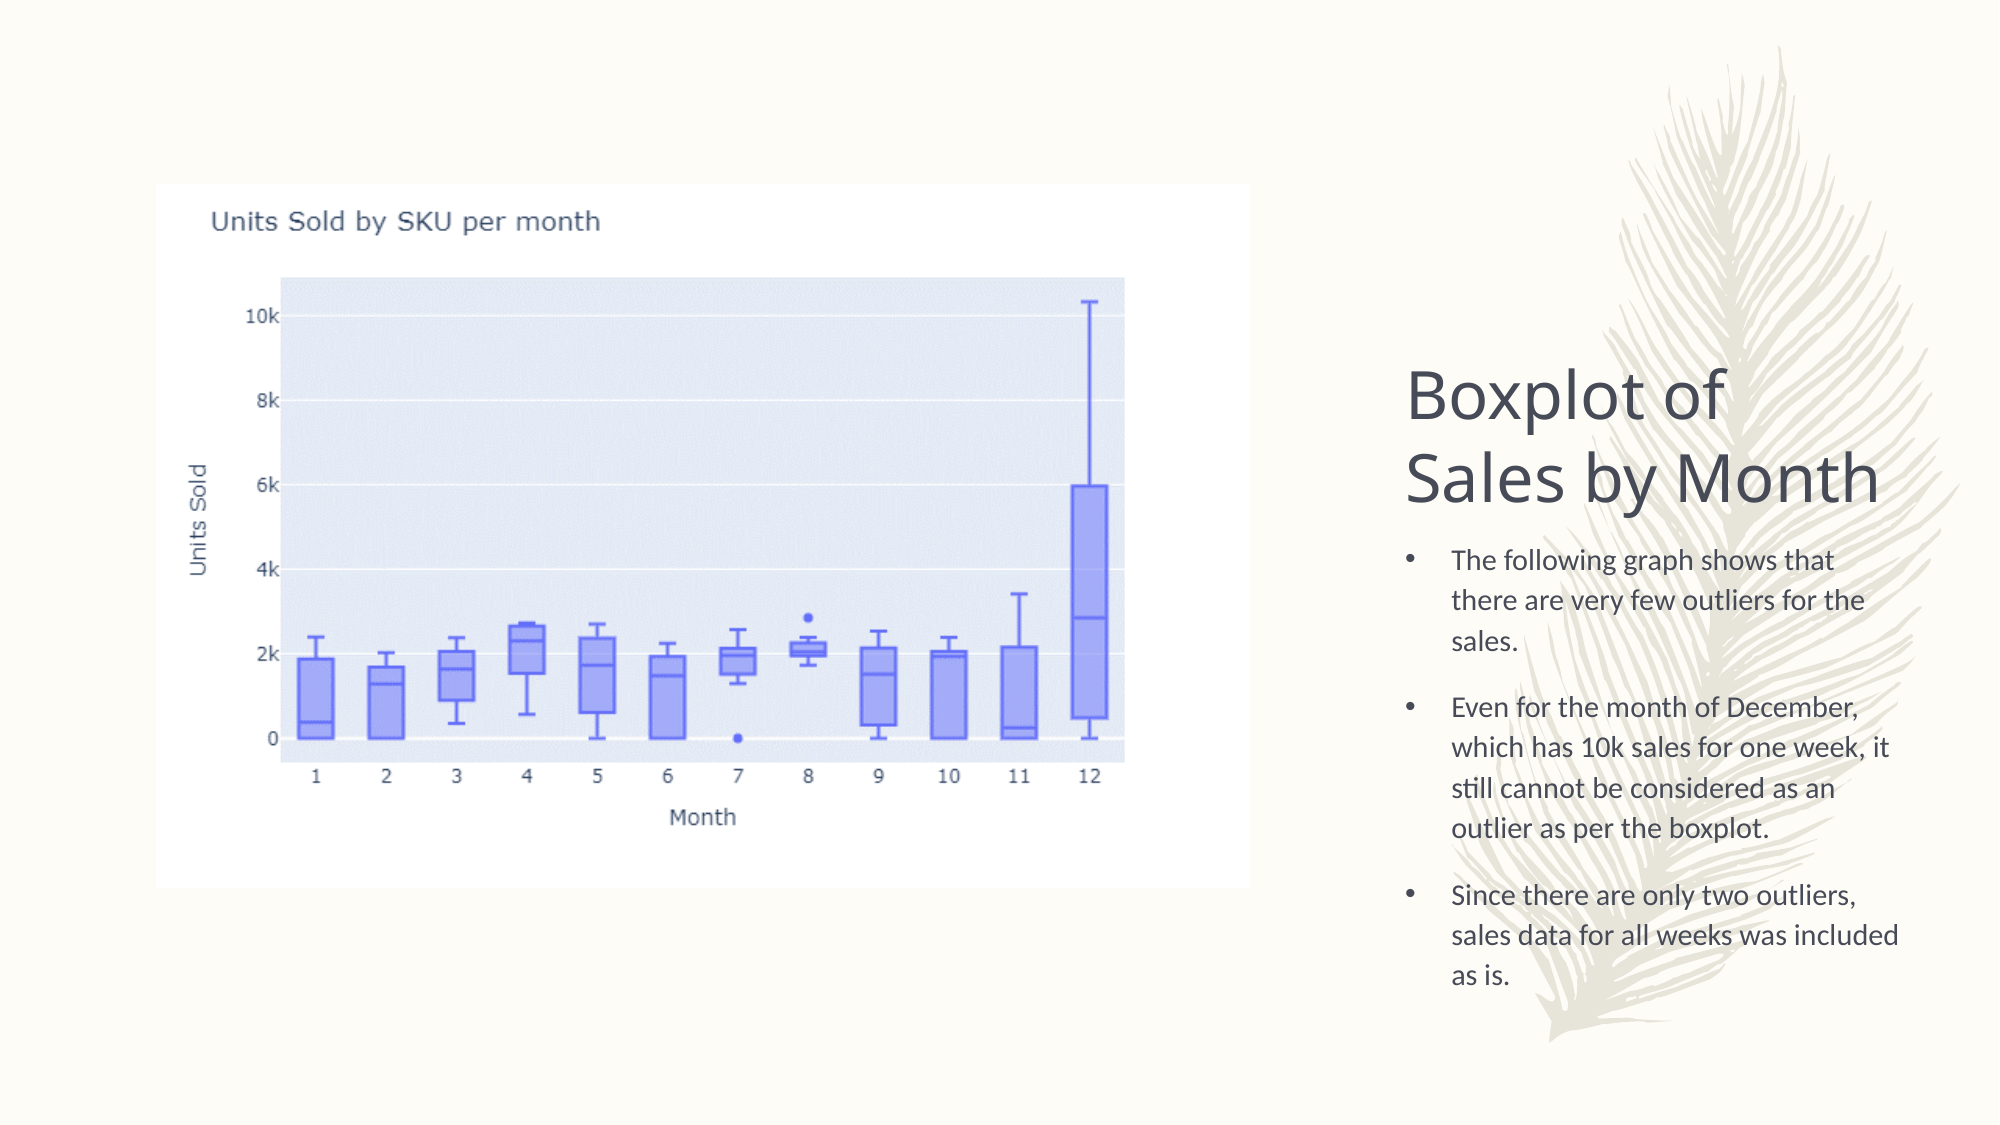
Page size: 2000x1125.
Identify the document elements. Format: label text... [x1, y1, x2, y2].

title Boxplot of Sales by Month [1390, 246, 1920, 524]
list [155, 184, 1250, 888]
list The following graph shows that there are very few outliers for the sales. Even for the month of December, which has 10k sales for one week, it still cannot be considered as an outlier as per the boxplot. Since there are only two outliers, sales data for all weeks was included as is. [1390, 528, 1920, 1000]
